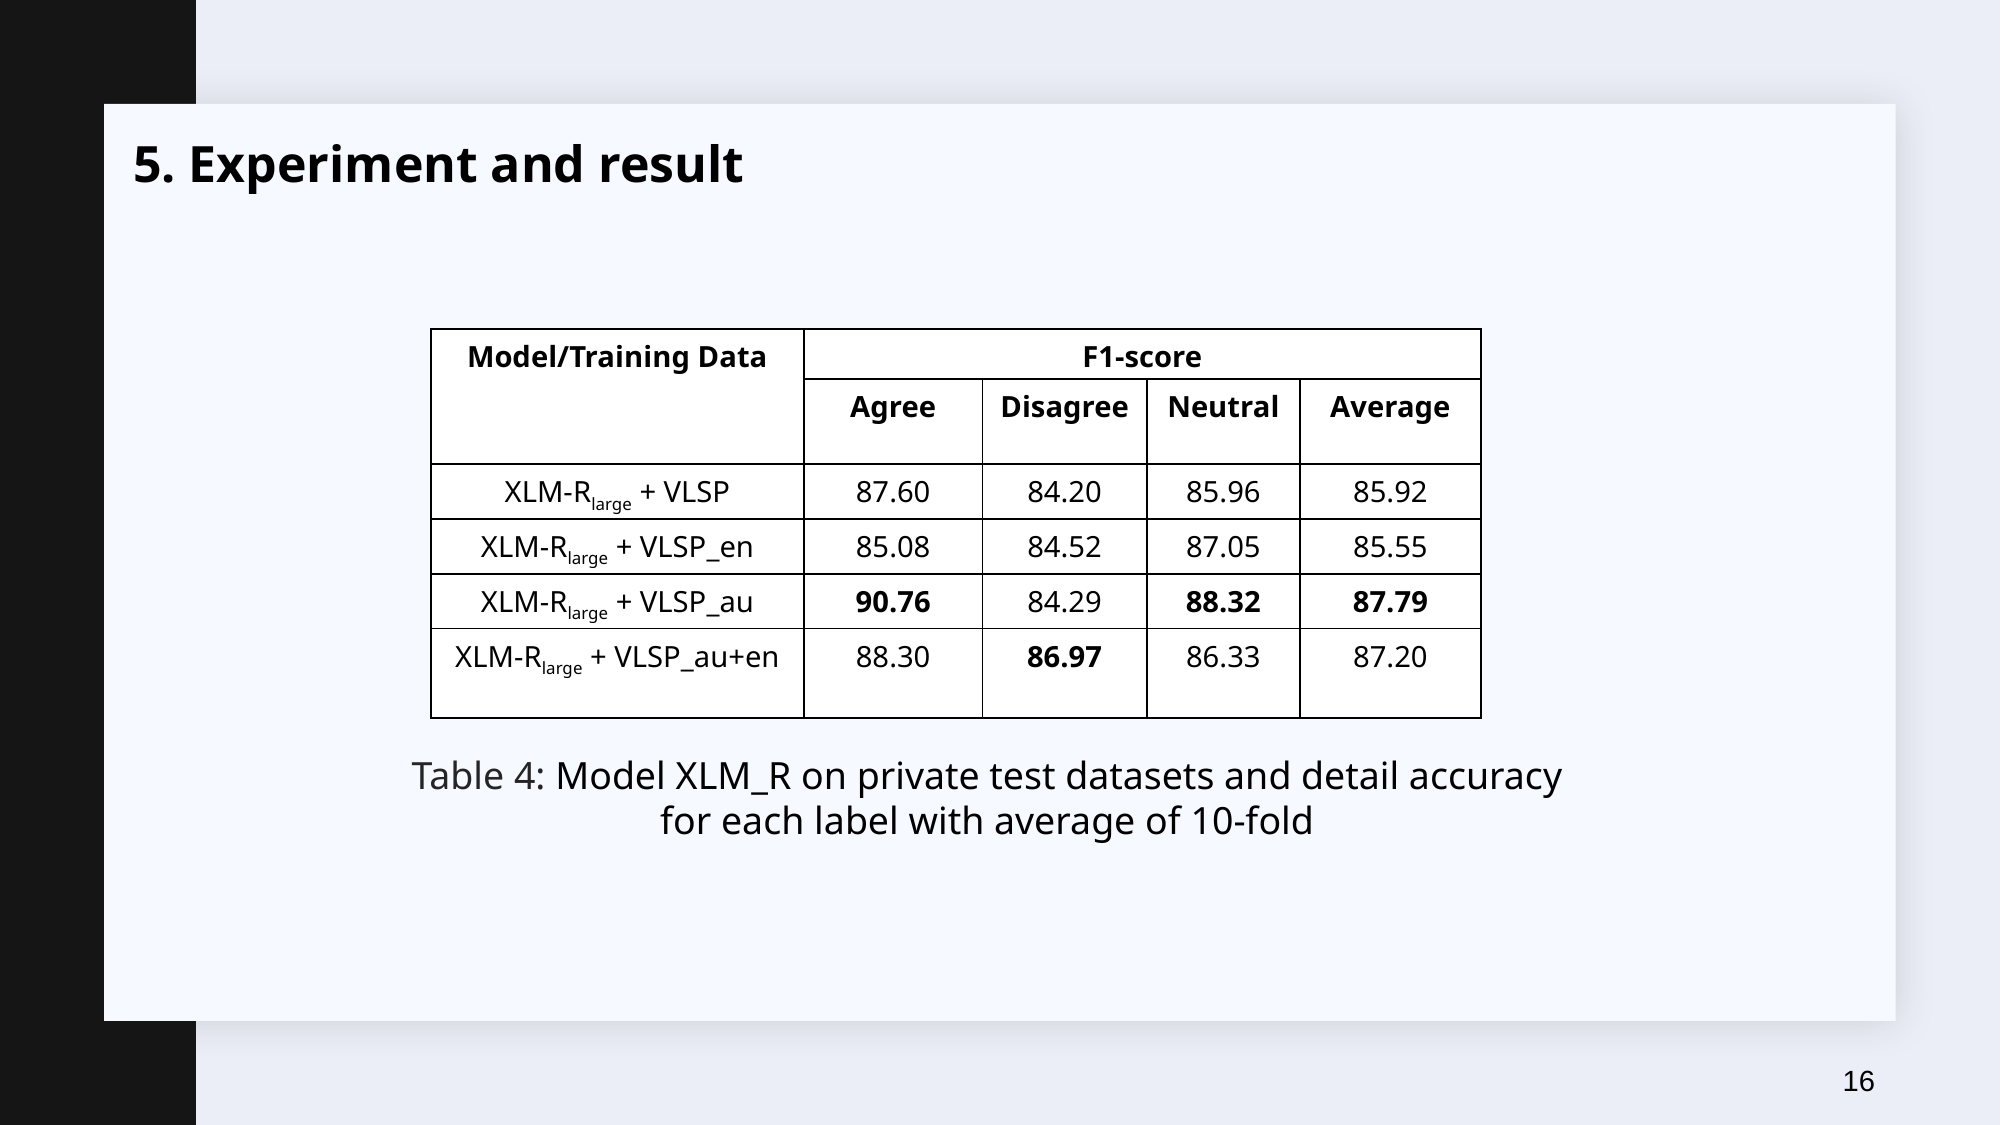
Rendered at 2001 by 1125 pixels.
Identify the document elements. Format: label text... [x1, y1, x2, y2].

table_header F1-score [805, 330, 1480, 378]
table_cell XLM-Rlarge + VLSP_au+en [432, 629, 803, 717]
text_box 16 [1820, 1054, 1898, 1105]
table_cell 87.60 [805, 465, 982, 518]
table_cell XLM-Rlarge + VLSP_en [432, 520, 803, 573]
table_cell 86.33 [1148, 629, 1299, 717]
table_cell 87.05 [1148, 520, 1299, 573]
text_box 5. Experiment and result [118, 143, 1119, 272]
table_cell Agree [805, 380, 982, 463]
text_box Table 4: Model XLM_R on private test datasets and detail accuracy for each label with average of 10-fold [345, 744, 1630, 849]
table_cell 84.29 [983, 575, 1146, 628]
table_cell 85.96 [1148, 465, 1299, 518]
table_cell Average [1301, 380, 1480, 463]
table_cell 88.30 [805, 629, 982, 717]
table_cell 87.79 [1301, 575, 1480, 628]
table_cell 85.55 [1301, 520, 1480, 573]
table_cell 84.52 [983, 520, 1146, 573]
table_cell 87.20 [1301, 629, 1480, 717]
table_cell XLM-Rlarge + VLSP_au [432, 575, 803, 628]
table_cell 85.08 [805, 520, 982, 573]
table_cell Disagree [983, 380, 1146, 463]
table_cell 84.20 [983, 465, 1146, 518]
table_cell XLM-Rlarge + VLSP [432, 465, 803, 518]
table_cell 85.92 [1301, 465, 1480, 518]
table_cell 86.97 [983, 629, 1146, 717]
table_cell 88.32 [1148, 575, 1299, 628]
table_cell 90.76 [805, 575, 982, 628]
table_cell Neutral [1148, 380, 1299, 463]
table_header Model/Training Data [432, 330, 803, 463]
